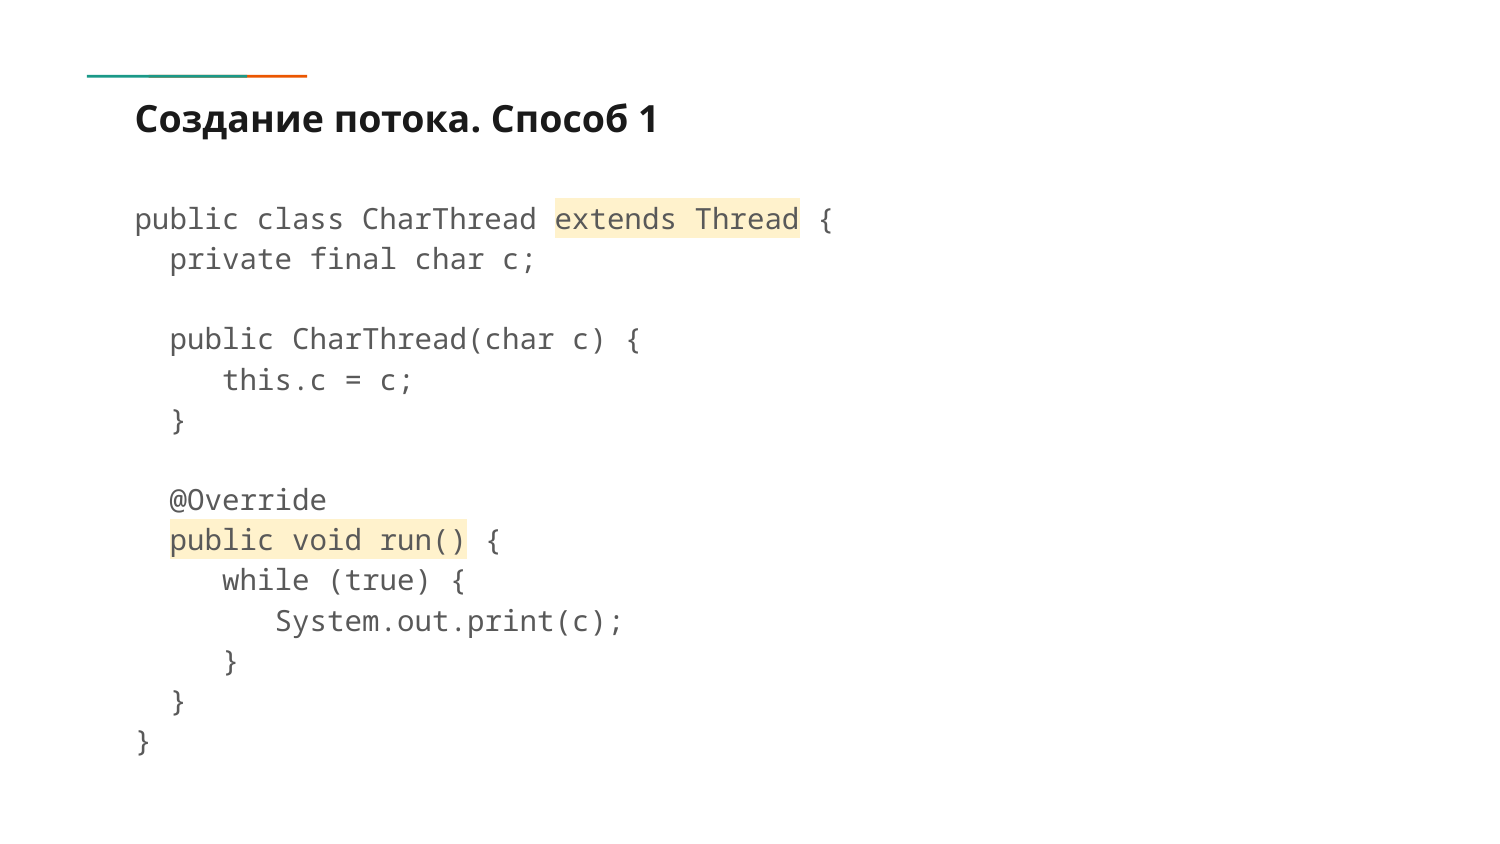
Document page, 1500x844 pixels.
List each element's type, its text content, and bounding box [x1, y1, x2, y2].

title Создание потока. Способ 1 [119, 80, 1381, 155]
list public class CharThread extends Thread { private final char c; public CharThread(char c) { this.c = c; } @Override public void run() { while (true) { System.out.print(c); } } } [119, 180, 1381, 780]
